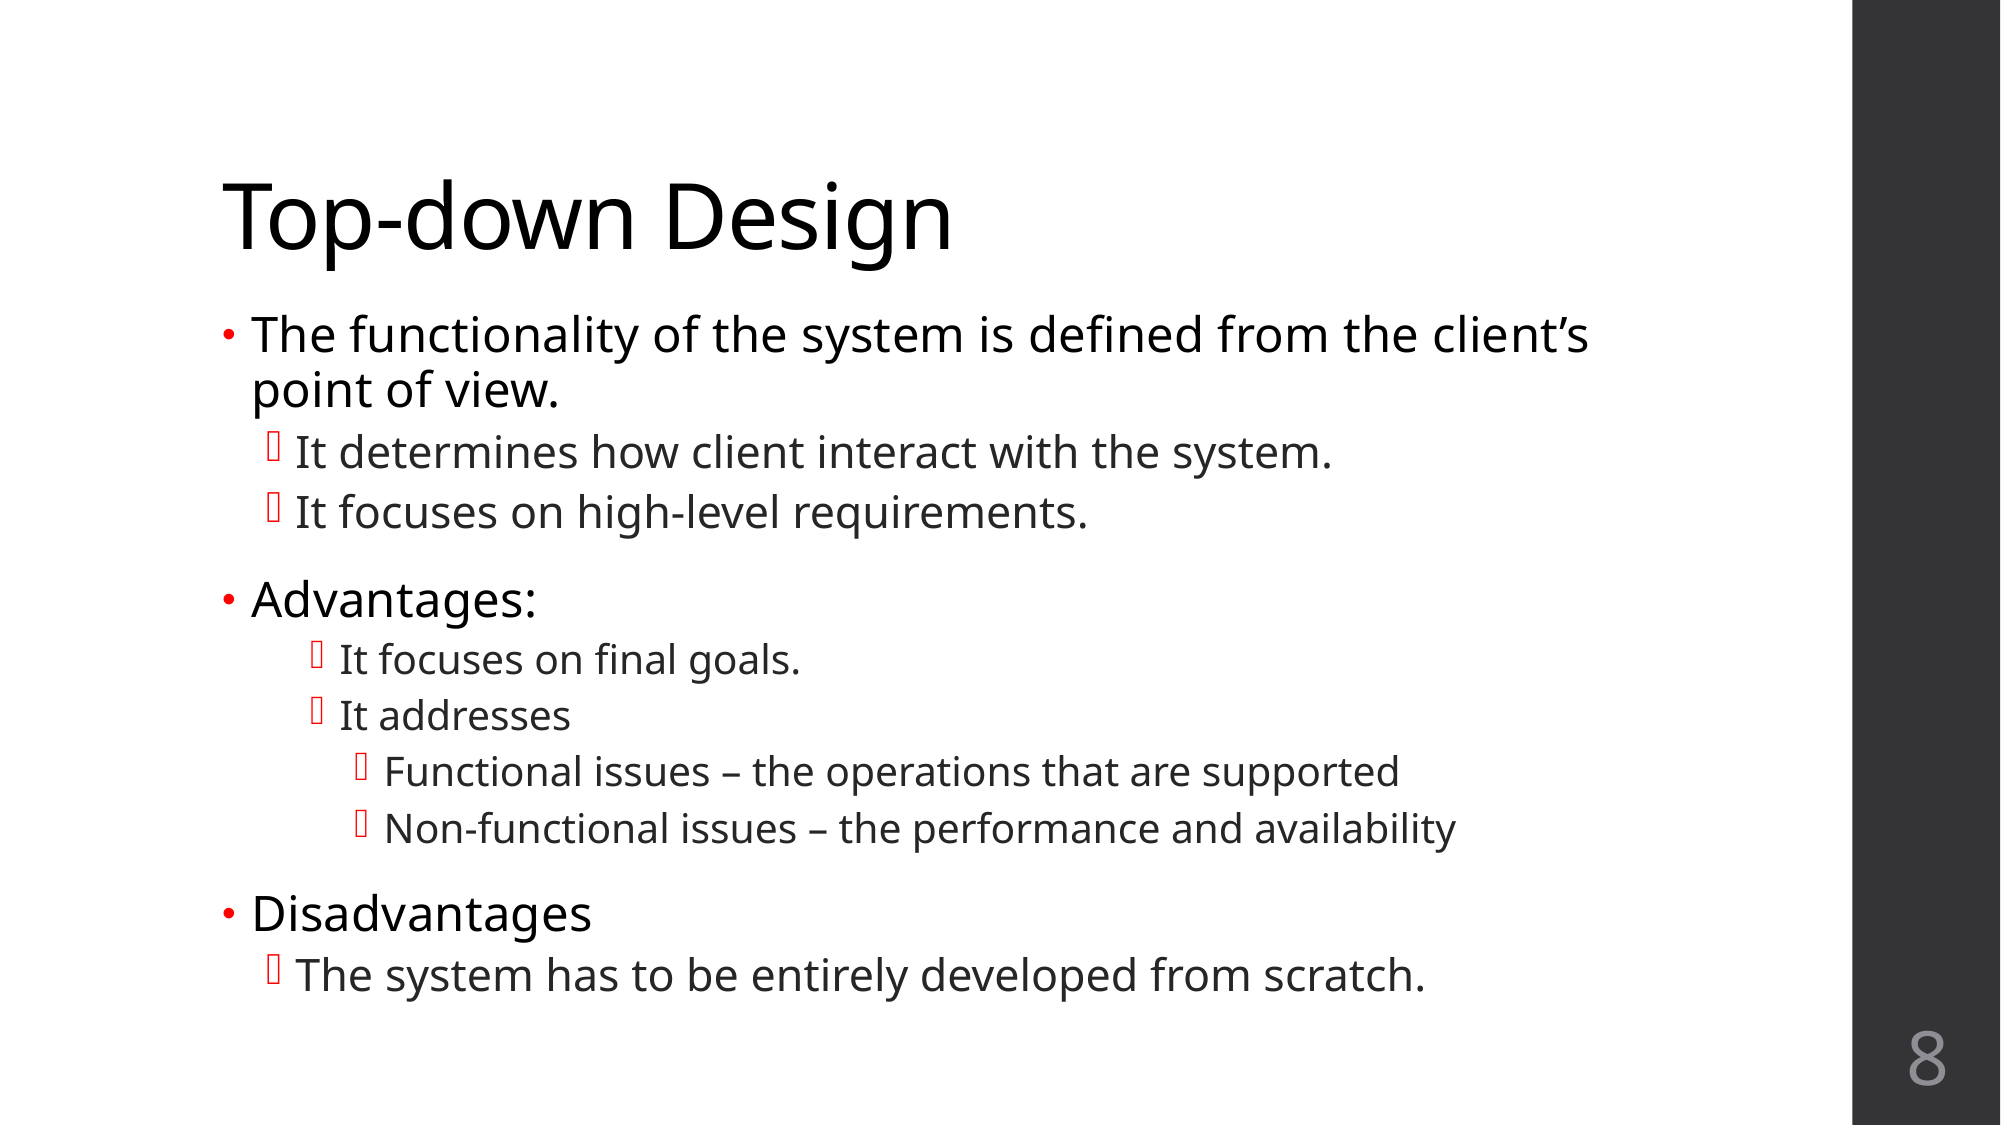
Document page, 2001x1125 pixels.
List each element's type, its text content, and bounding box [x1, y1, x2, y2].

list The functionality of the system is defined from the client’s point of view. It determines how client interact with the system. It focuses on high-level requirements. Advantages: It focuses on final goals. It addresses Functional issues – the operations that are supported Non-functional issues – the performance and availability Disadvantages The system has to be entirely developed from scratch. [206, 299, 1617, 1014]
title Top-down Design [206, 60, 1797, 278]
slide_number 8 [1852, 1012, 2000, 1110]
